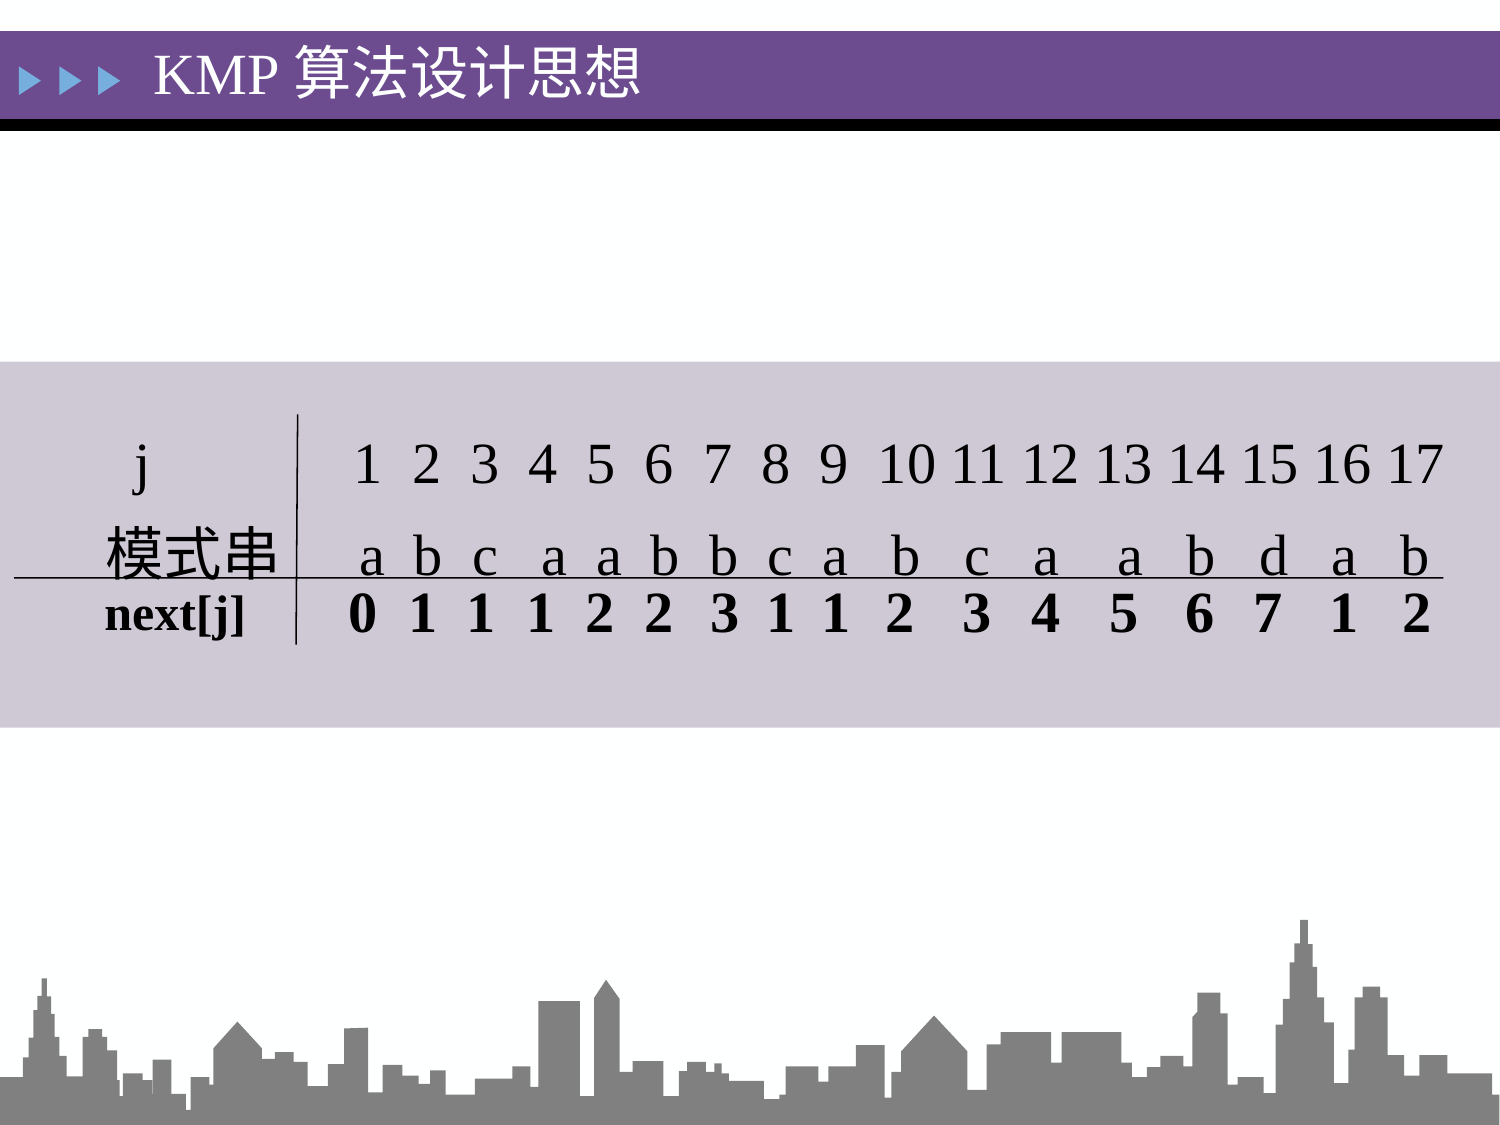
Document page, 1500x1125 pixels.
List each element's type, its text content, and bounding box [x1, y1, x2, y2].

text_box next[j] [89, 578, 262, 648]
text_box 2 [1402, 574, 1432, 645]
text_box 0 [348, 578, 379, 645]
text_box next[j] [89, 573, 262, 577]
text_box [0, 919, 1500, 1125]
text_box 4 [1031, 574, 1061, 645]
text_box 1 [821, 574, 851, 645]
text_box [0, 361, 1500, 728]
text_box 1 [766, 574, 797, 645]
list j 1 2 3 4 5 6 7 8 9 10 11 12 13 14 15 16 17 模式串 a b c a a b b c a b c a a b d a b [2, 396, 1491, 717]
text_box 1 [1329, 574, 1359, 645]
text_box 5 [1109, 574, 1139, 645]
text_box 2 [885, 574, 915, 645]
text_box KMP算法设计思想 [138, 29, 1191, 114]
text_box 2 [585, 574, 615, 645]
text_box 1 [466, 574, 497, 645]
text_box 2 [644, 574, 674, 645]
text_box 6 [1185, 574, 1219, 645]
text_box 3 [963, 574, 993, 645]
text_box 1 [408, 574, 438, 645]
text_box 7 [1253, 574, 1283, 645]
text_box 1 [526, 574, 556, 645]
text_box 3 [710, 574, 740, 645]
